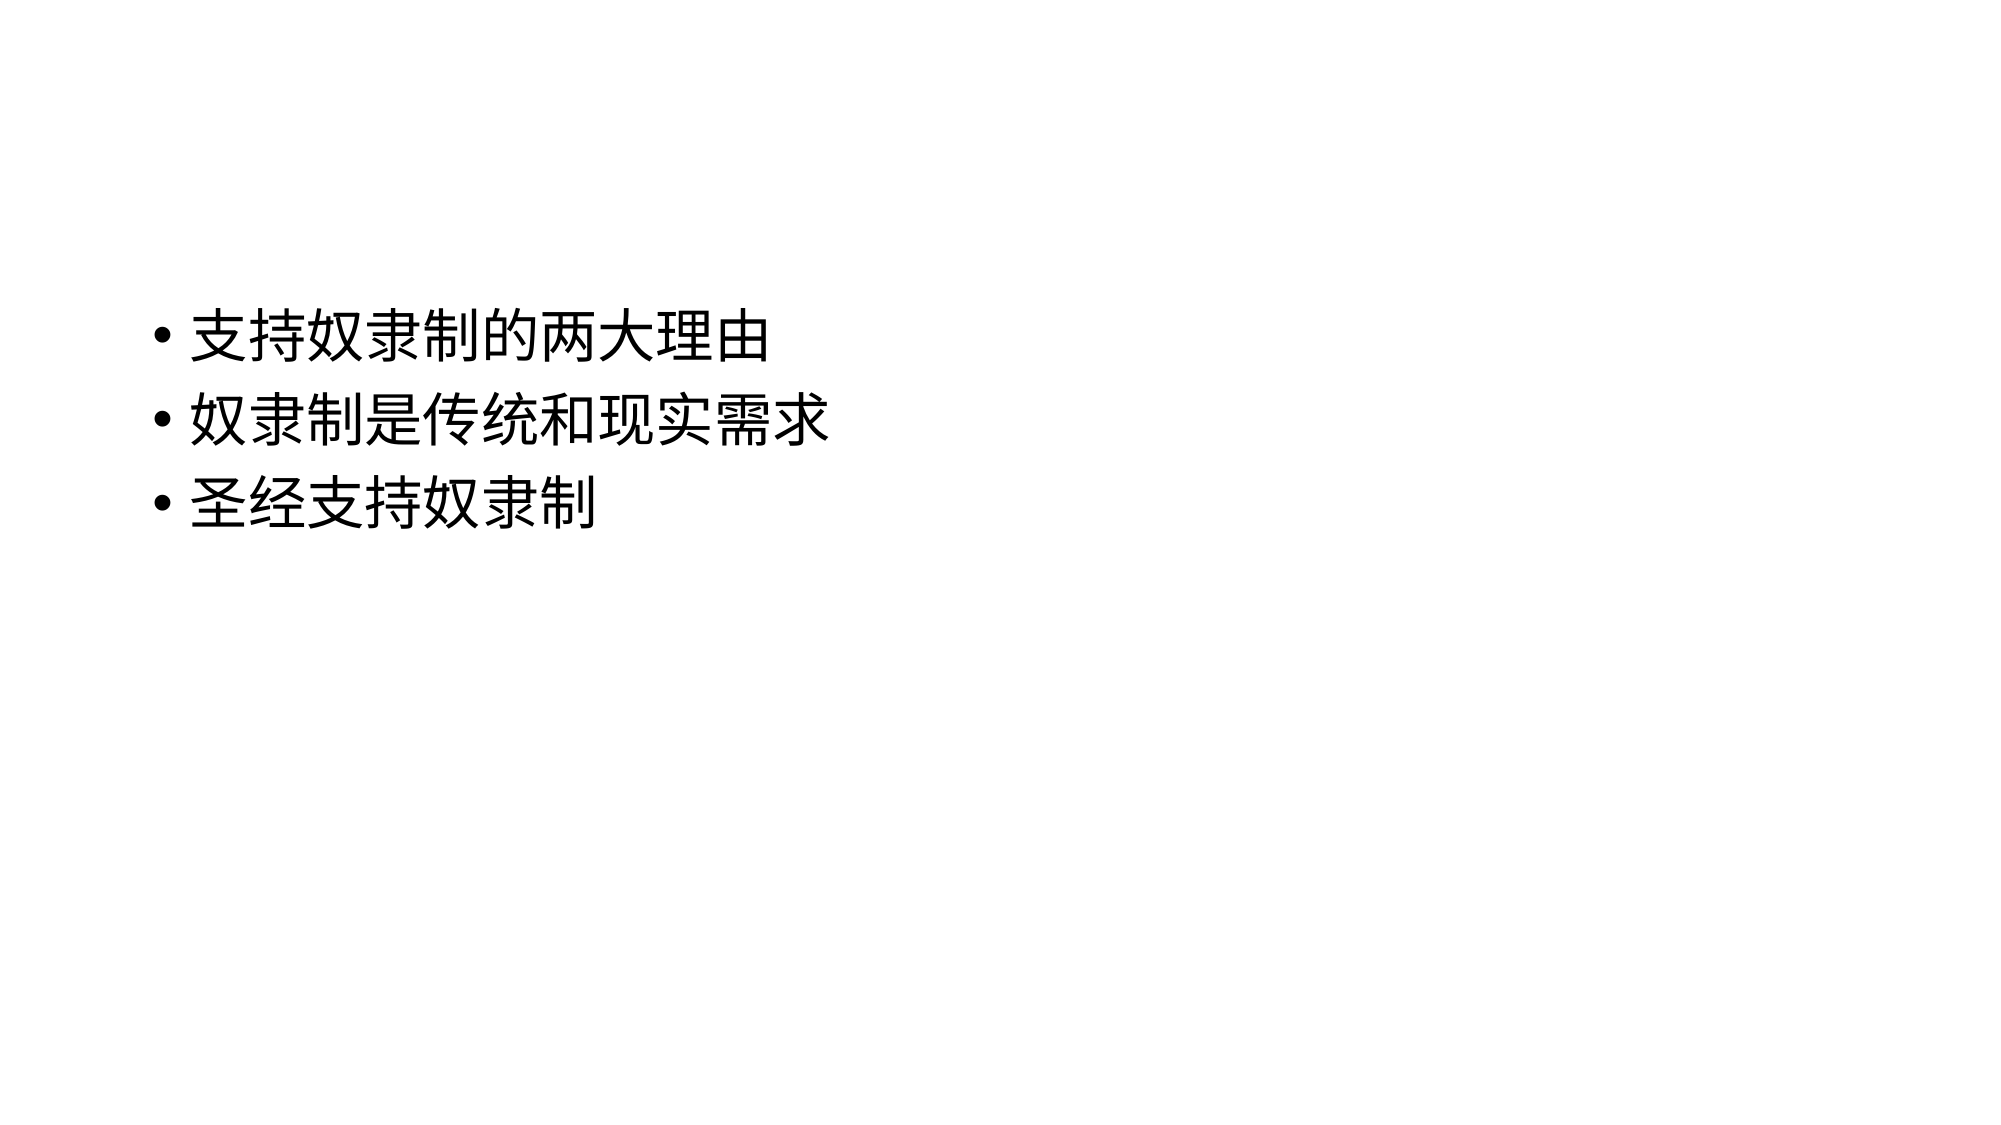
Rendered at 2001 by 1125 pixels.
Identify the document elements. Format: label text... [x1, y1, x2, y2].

list 支持奴隶制的两大理由 奴隶制是传统和现实需求 圣经支持奴隶制 [137, 299, 1863, 1014]
